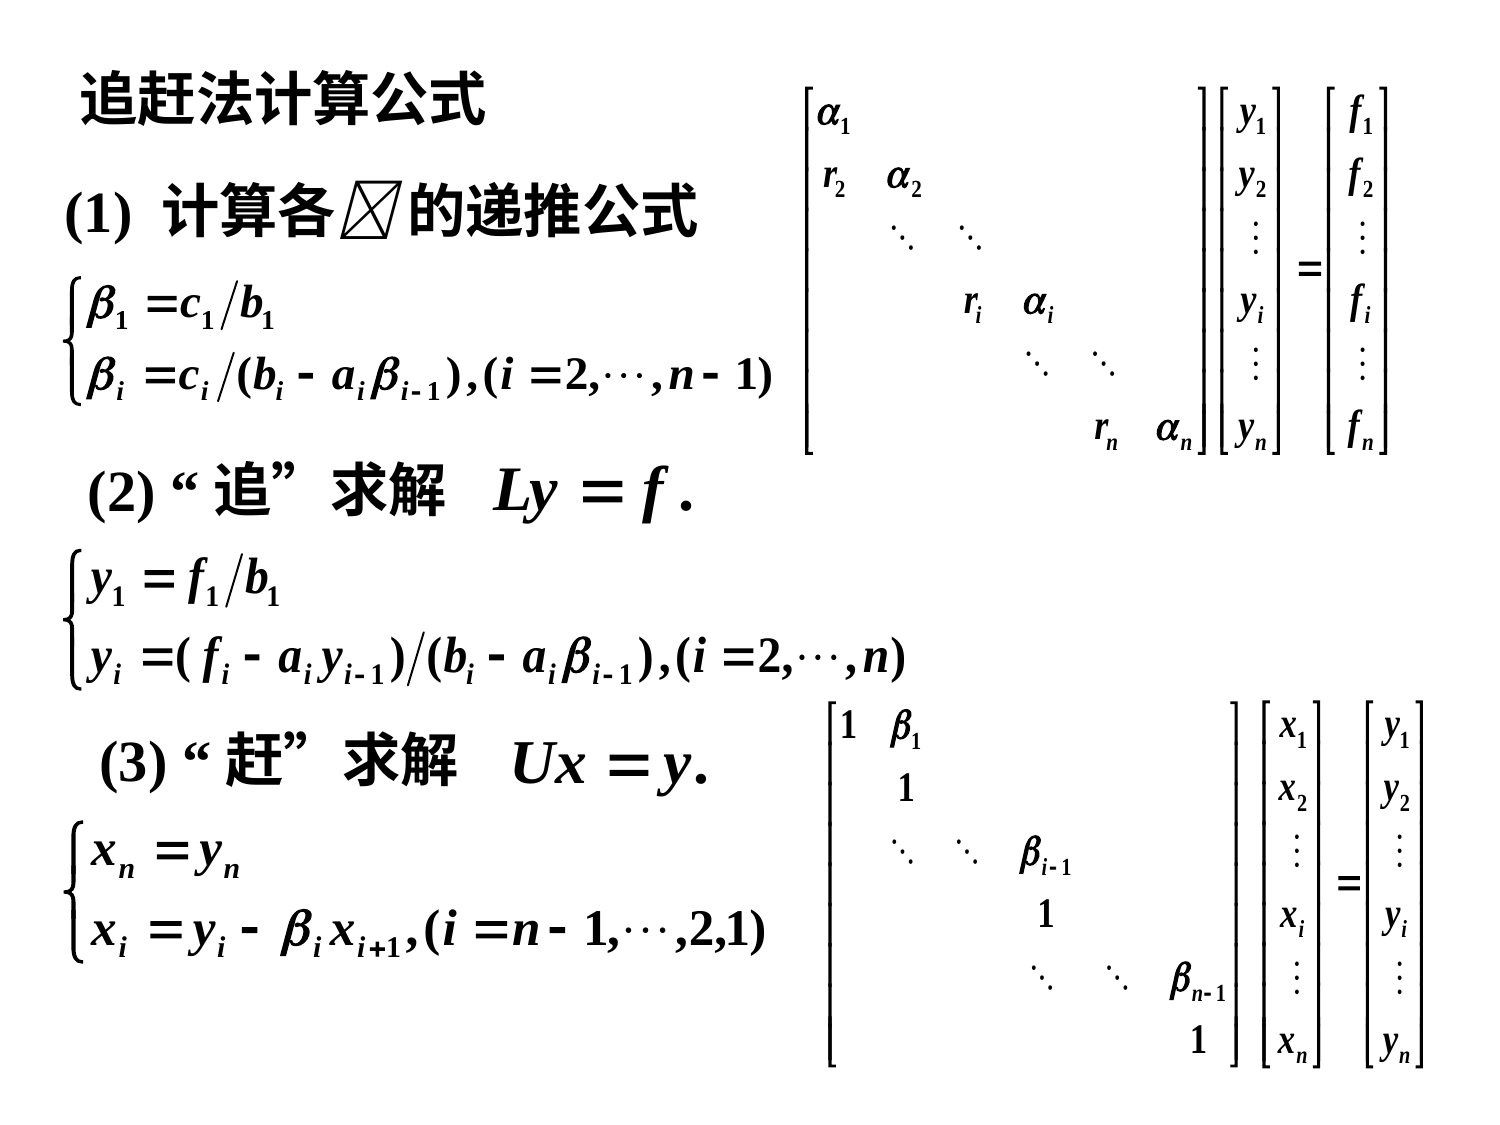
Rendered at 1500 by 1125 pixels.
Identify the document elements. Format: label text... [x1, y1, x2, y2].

text_box 追赶法计算公式 [64, 54, 561, 140]
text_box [52, 810, 774, 974]
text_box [480, 452, 706, 537]
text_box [52, 538, 916, 701]
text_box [52, 266, 782, 416]
text_box (3) “赶”求解 [41, 716, 610, 801]
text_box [796, 77, 1400, 464]
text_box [503, 726, 721, 808]
text_box (1) 计算各 的递推公式 [49, 166, 739, 252]
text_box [820, 692, 1438, 1078]
text_box (2) “追”求解 [29, 445, 610, 531]
